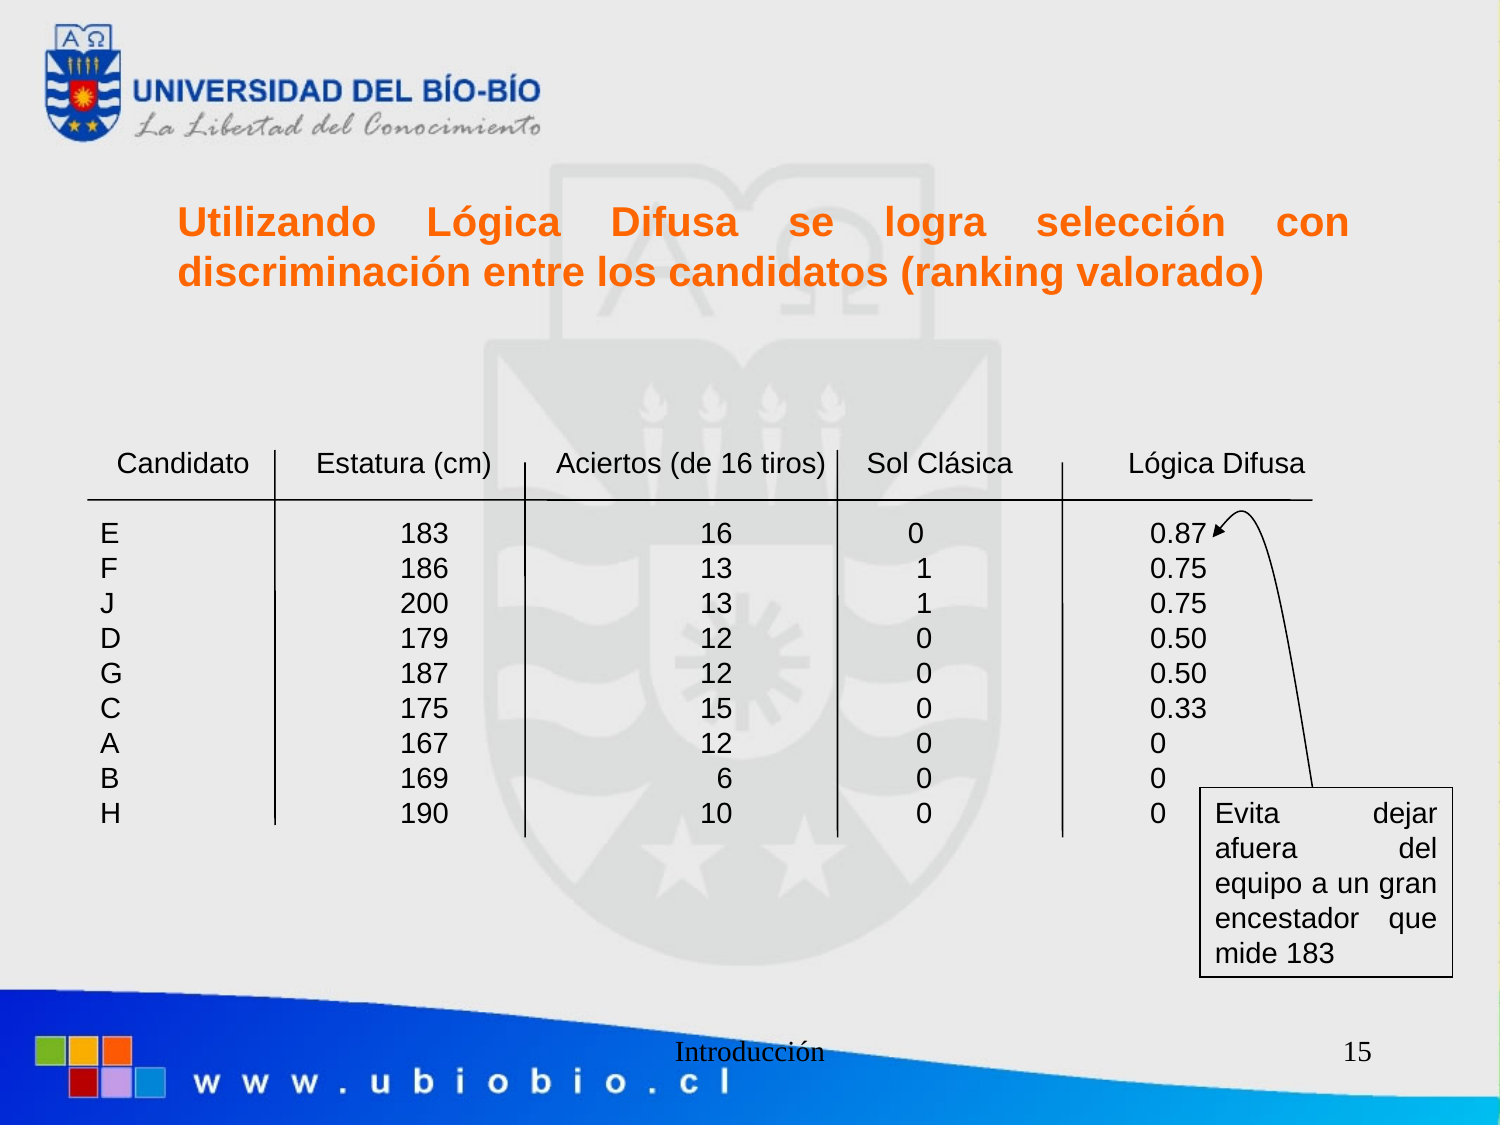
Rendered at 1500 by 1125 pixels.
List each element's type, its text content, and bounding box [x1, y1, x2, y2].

slide_number 15 [1074, 1025, 1388, 1100]
text_box [1212, 511, 1313, 788]
footer Introducción [512, 1025, 988, 1100]
text_box Evita dejar afuera del equipo a un gran encestador que mide 183 [1200, 787, 1453, 977]
picture [0, 0, 1500, 1125]
text_box Utilizando Lógica Difusa se logra selección con discriminación entre los candidatos (ranking valorado) [162, 187, 1366, 303]
text_box Candidato Estatura (cm) Aciertos (de 16 tiros) Sol Clásica Lógica Difusa E 183 16 0 0.87 F 186 13 1 0.75 J 200 13 1 0.75 D 179 12 0 0.50 G 187 12 0 0.50 C 175 15 0 0.33 A 167 12 0 0 B 169 6 0 0 H 190 10 0 0 [85, 437, 1321, 837]
